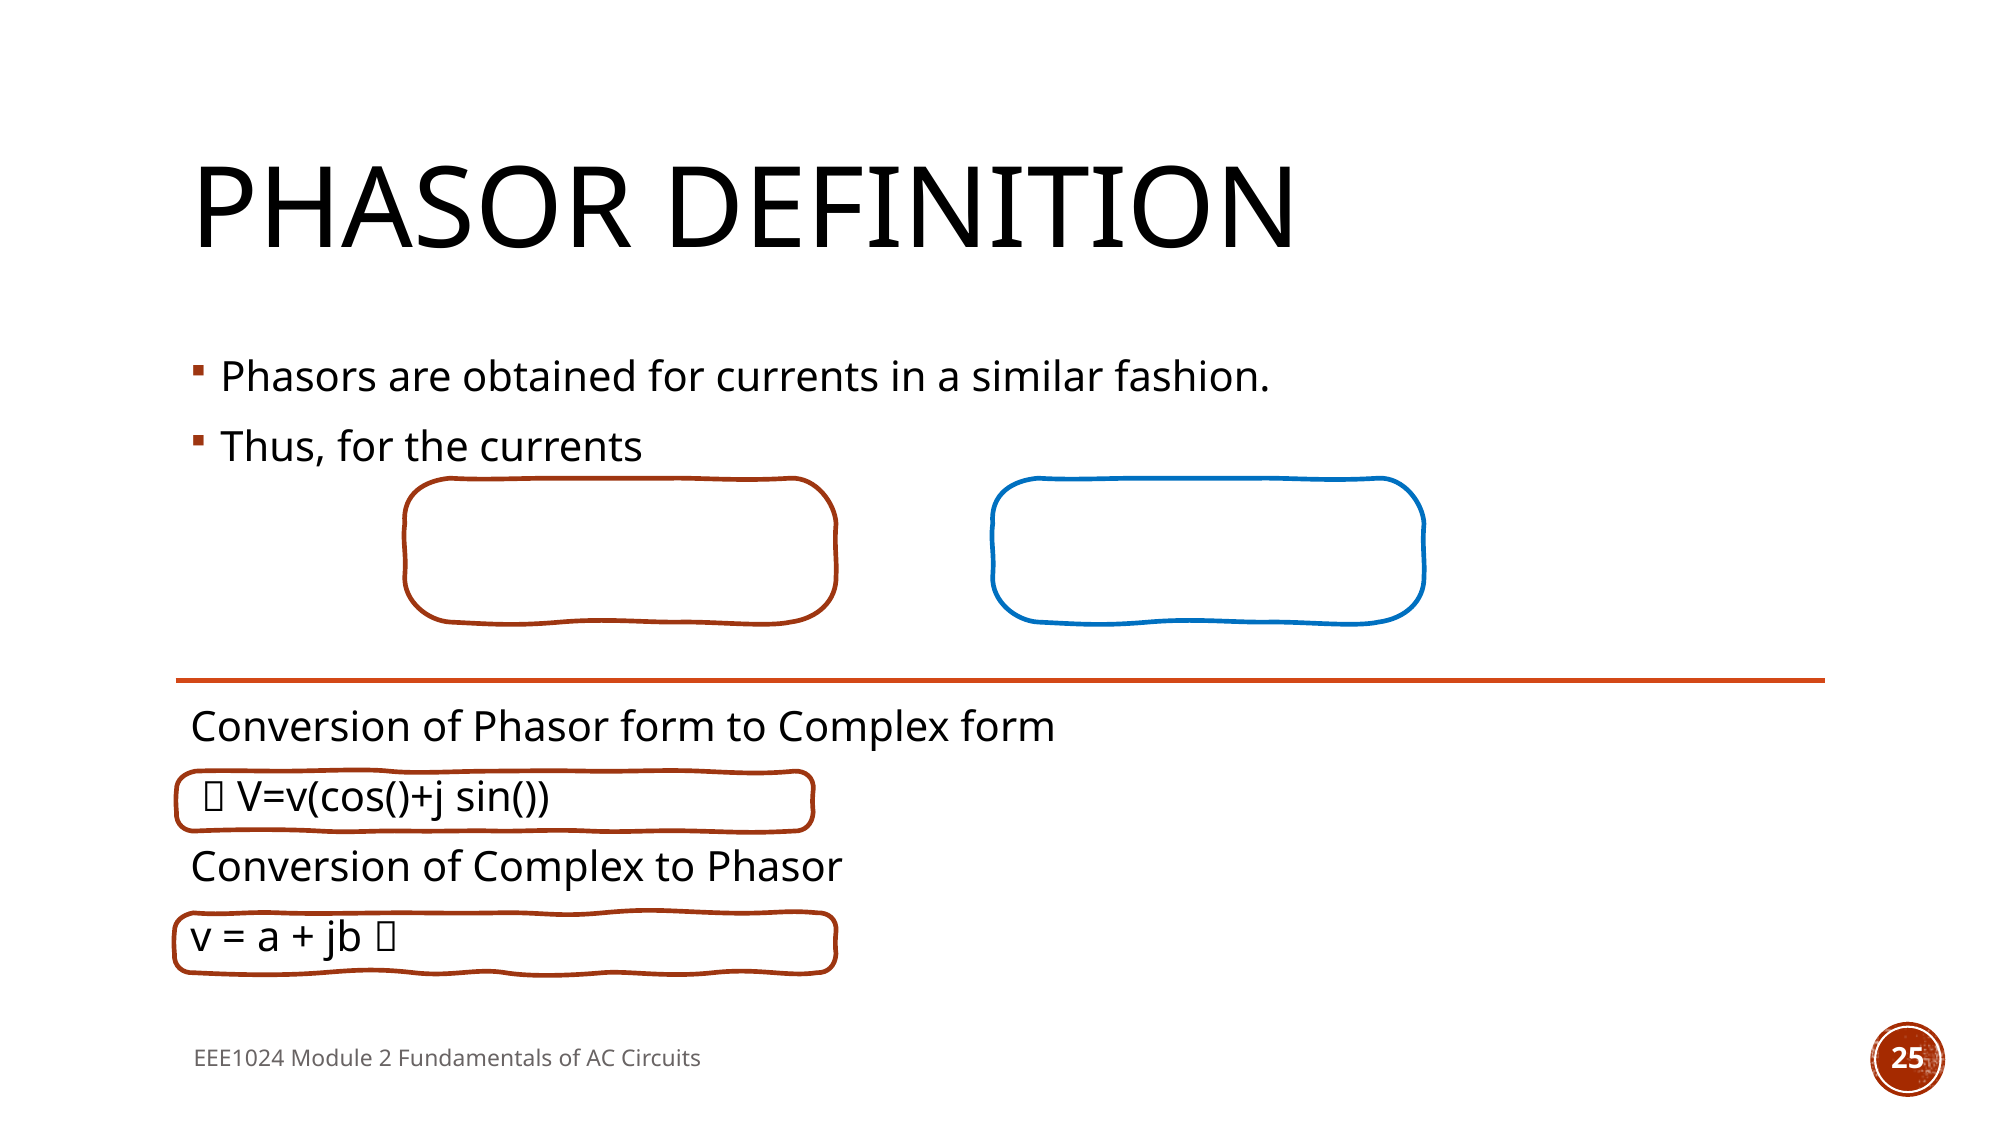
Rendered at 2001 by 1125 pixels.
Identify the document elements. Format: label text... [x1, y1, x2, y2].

text_box [174, 768, 815, 834]
footer EEE1024 Module 2 Fundamentals of AC Circuits [178, 1028, 1217, 1089]
text_box [172, 909, 838, 977]
text_box [402, 477, 838, 626]
title Phasor Definition [175, 79, 1826, 344]
slide_number 25 [1855, 1028, 1961, 1089]
text_box [990, 477, 1426, 626]
